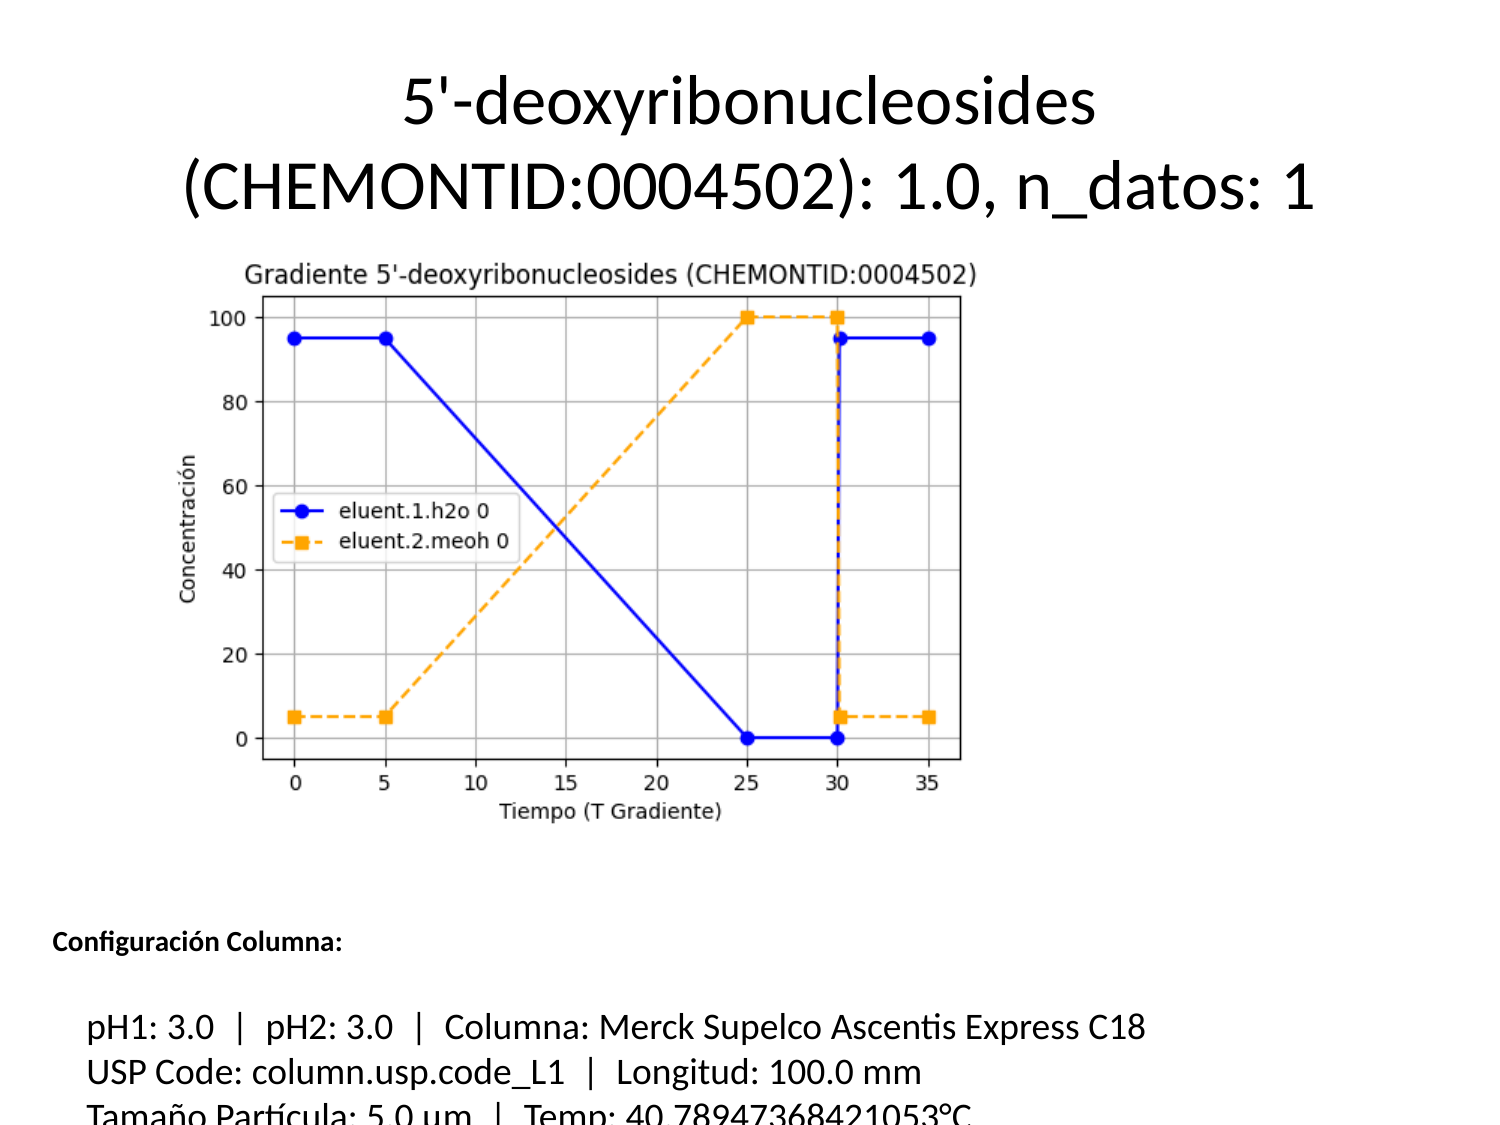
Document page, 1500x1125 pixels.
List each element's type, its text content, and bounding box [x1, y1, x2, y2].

title 5'-deoxyribonucleosides (CHEMONTID:0004502): 1.0, n_datos: 1 [75, 45, 1425, 233]
picture [149, 224, 1051, 826]
text_box Configuración Columna: pH1: 3.0 | pH2: 3.0 | Columna: Merck Supelco Ascentis Express C18 USP Code: column.usp.code_L1 | Longitud: 100.0 mm Tamaño Partícula: 5.0 µm | Temp: 40.78947368421053°C Flujo: 0.1 mL/min | T0: 2.205 min [37, 869, 1163, 1125]
